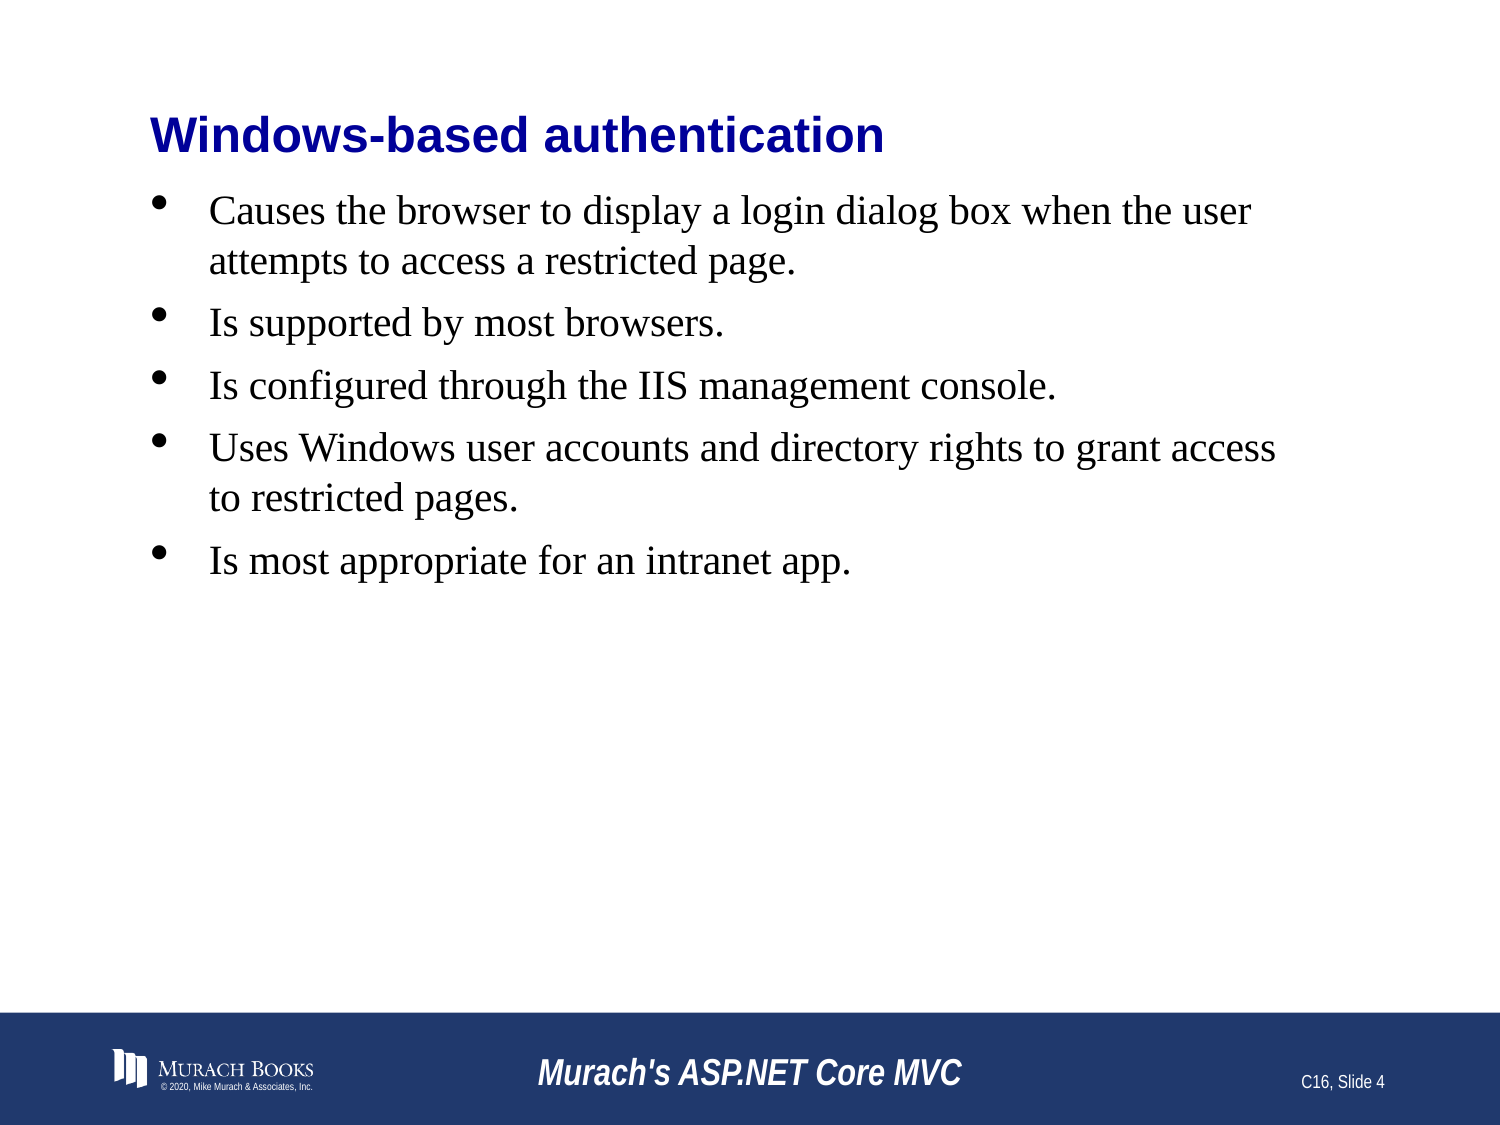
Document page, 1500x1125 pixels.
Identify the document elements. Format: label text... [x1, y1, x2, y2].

footer © 2020, Mike Murach & Associates, Inc. [12, 1025, 463, 1100]
list Causes the browser to display a login dialog box when the user attempts to access a restricted page. Is supported by most browsers. Is configured through the IIS management console. Uses Windows user accounts and directory rights to grant access to restricted pages. Is most appropriate for an intranet app. [137, 174, 1350, 975]
slide_number Murach's ASP.NET Core MVC [463, 1025, 1050, 1100]
slide_number C16, Slide 4 [1087, 1025, 1400, 1100]
title Windows-based authentication [150, 102, 1350, 164]
